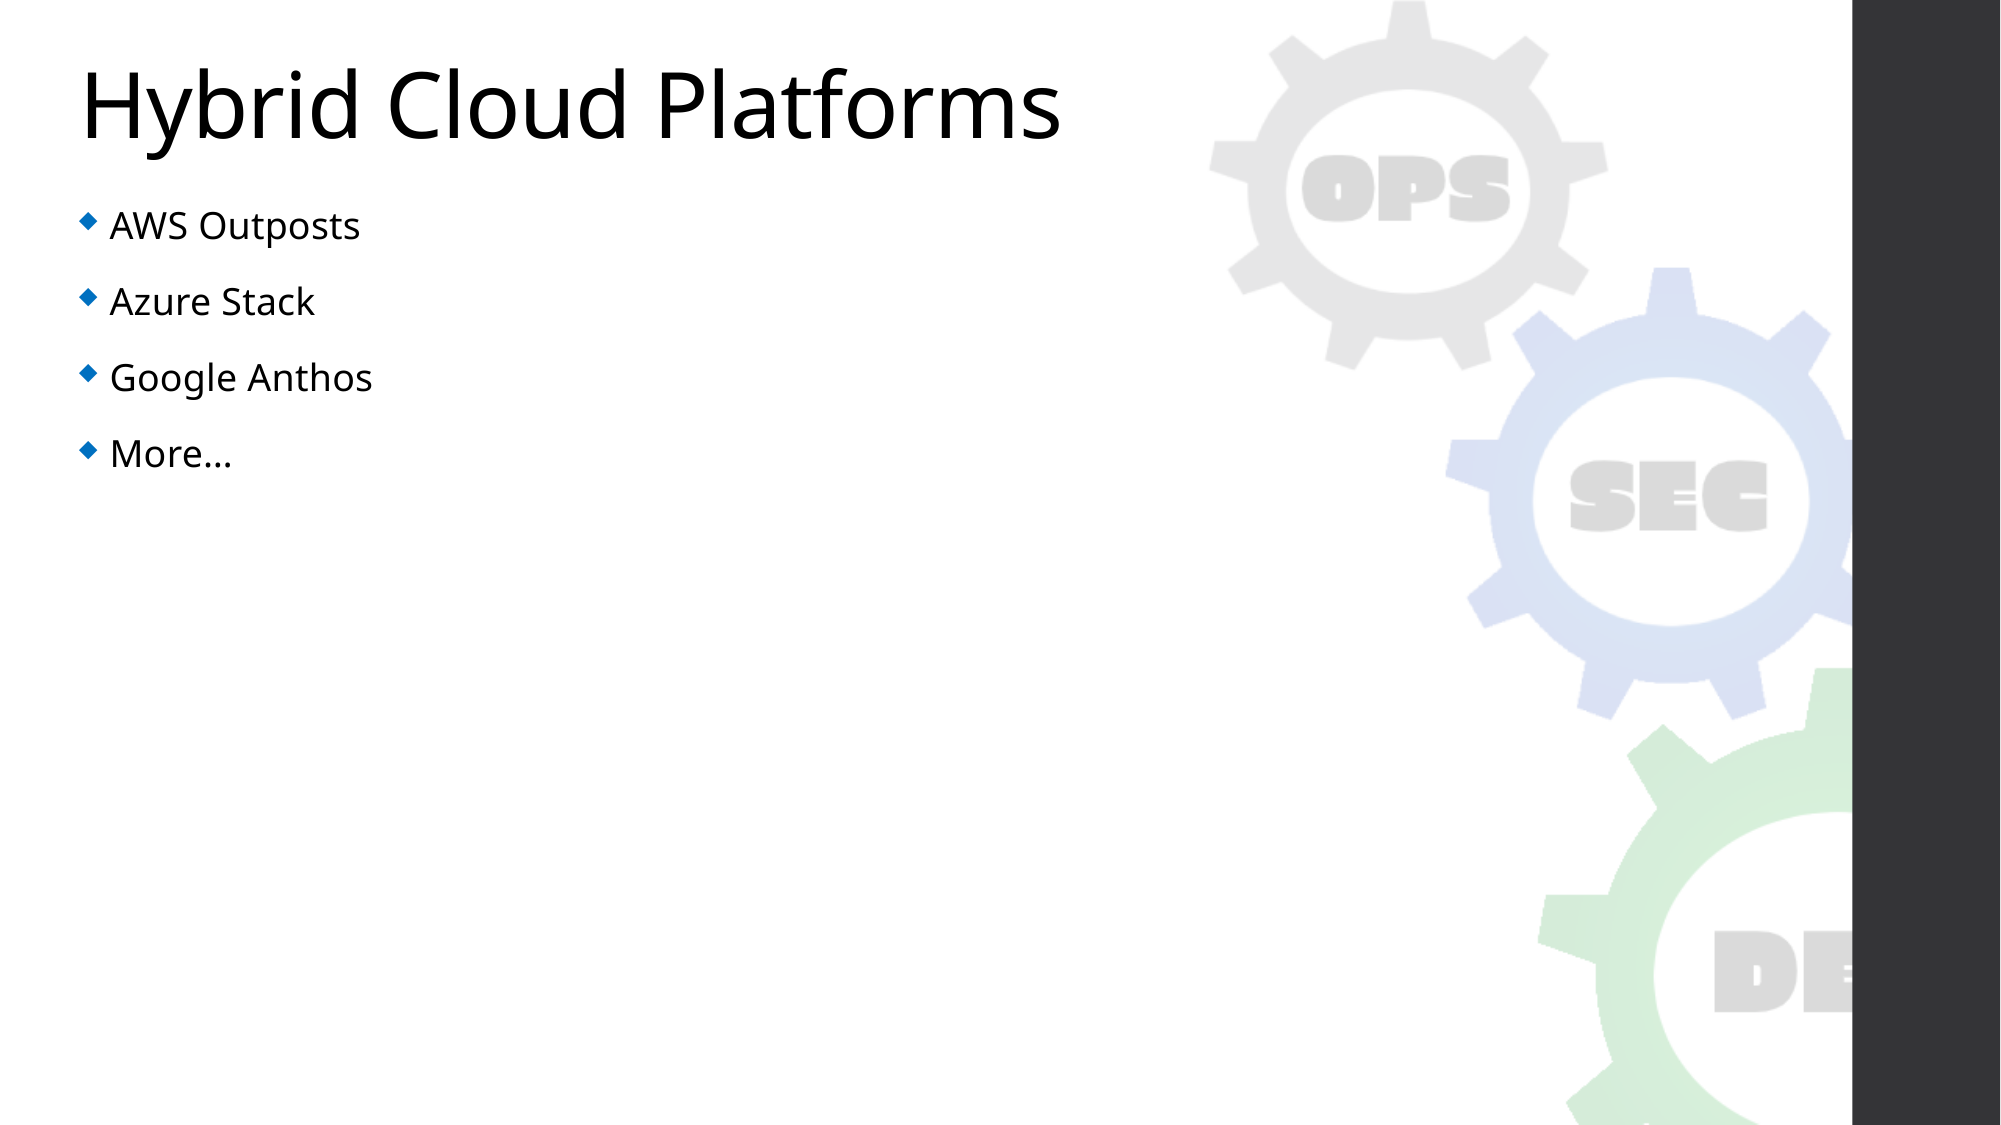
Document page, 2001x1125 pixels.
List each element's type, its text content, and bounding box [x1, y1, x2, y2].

title Hybrid Cloud Platforms [64, 33, 1797, 166]
list AWS Outposts Azure Stack Google Anthos More… [64, 198, 1797, 1073]
